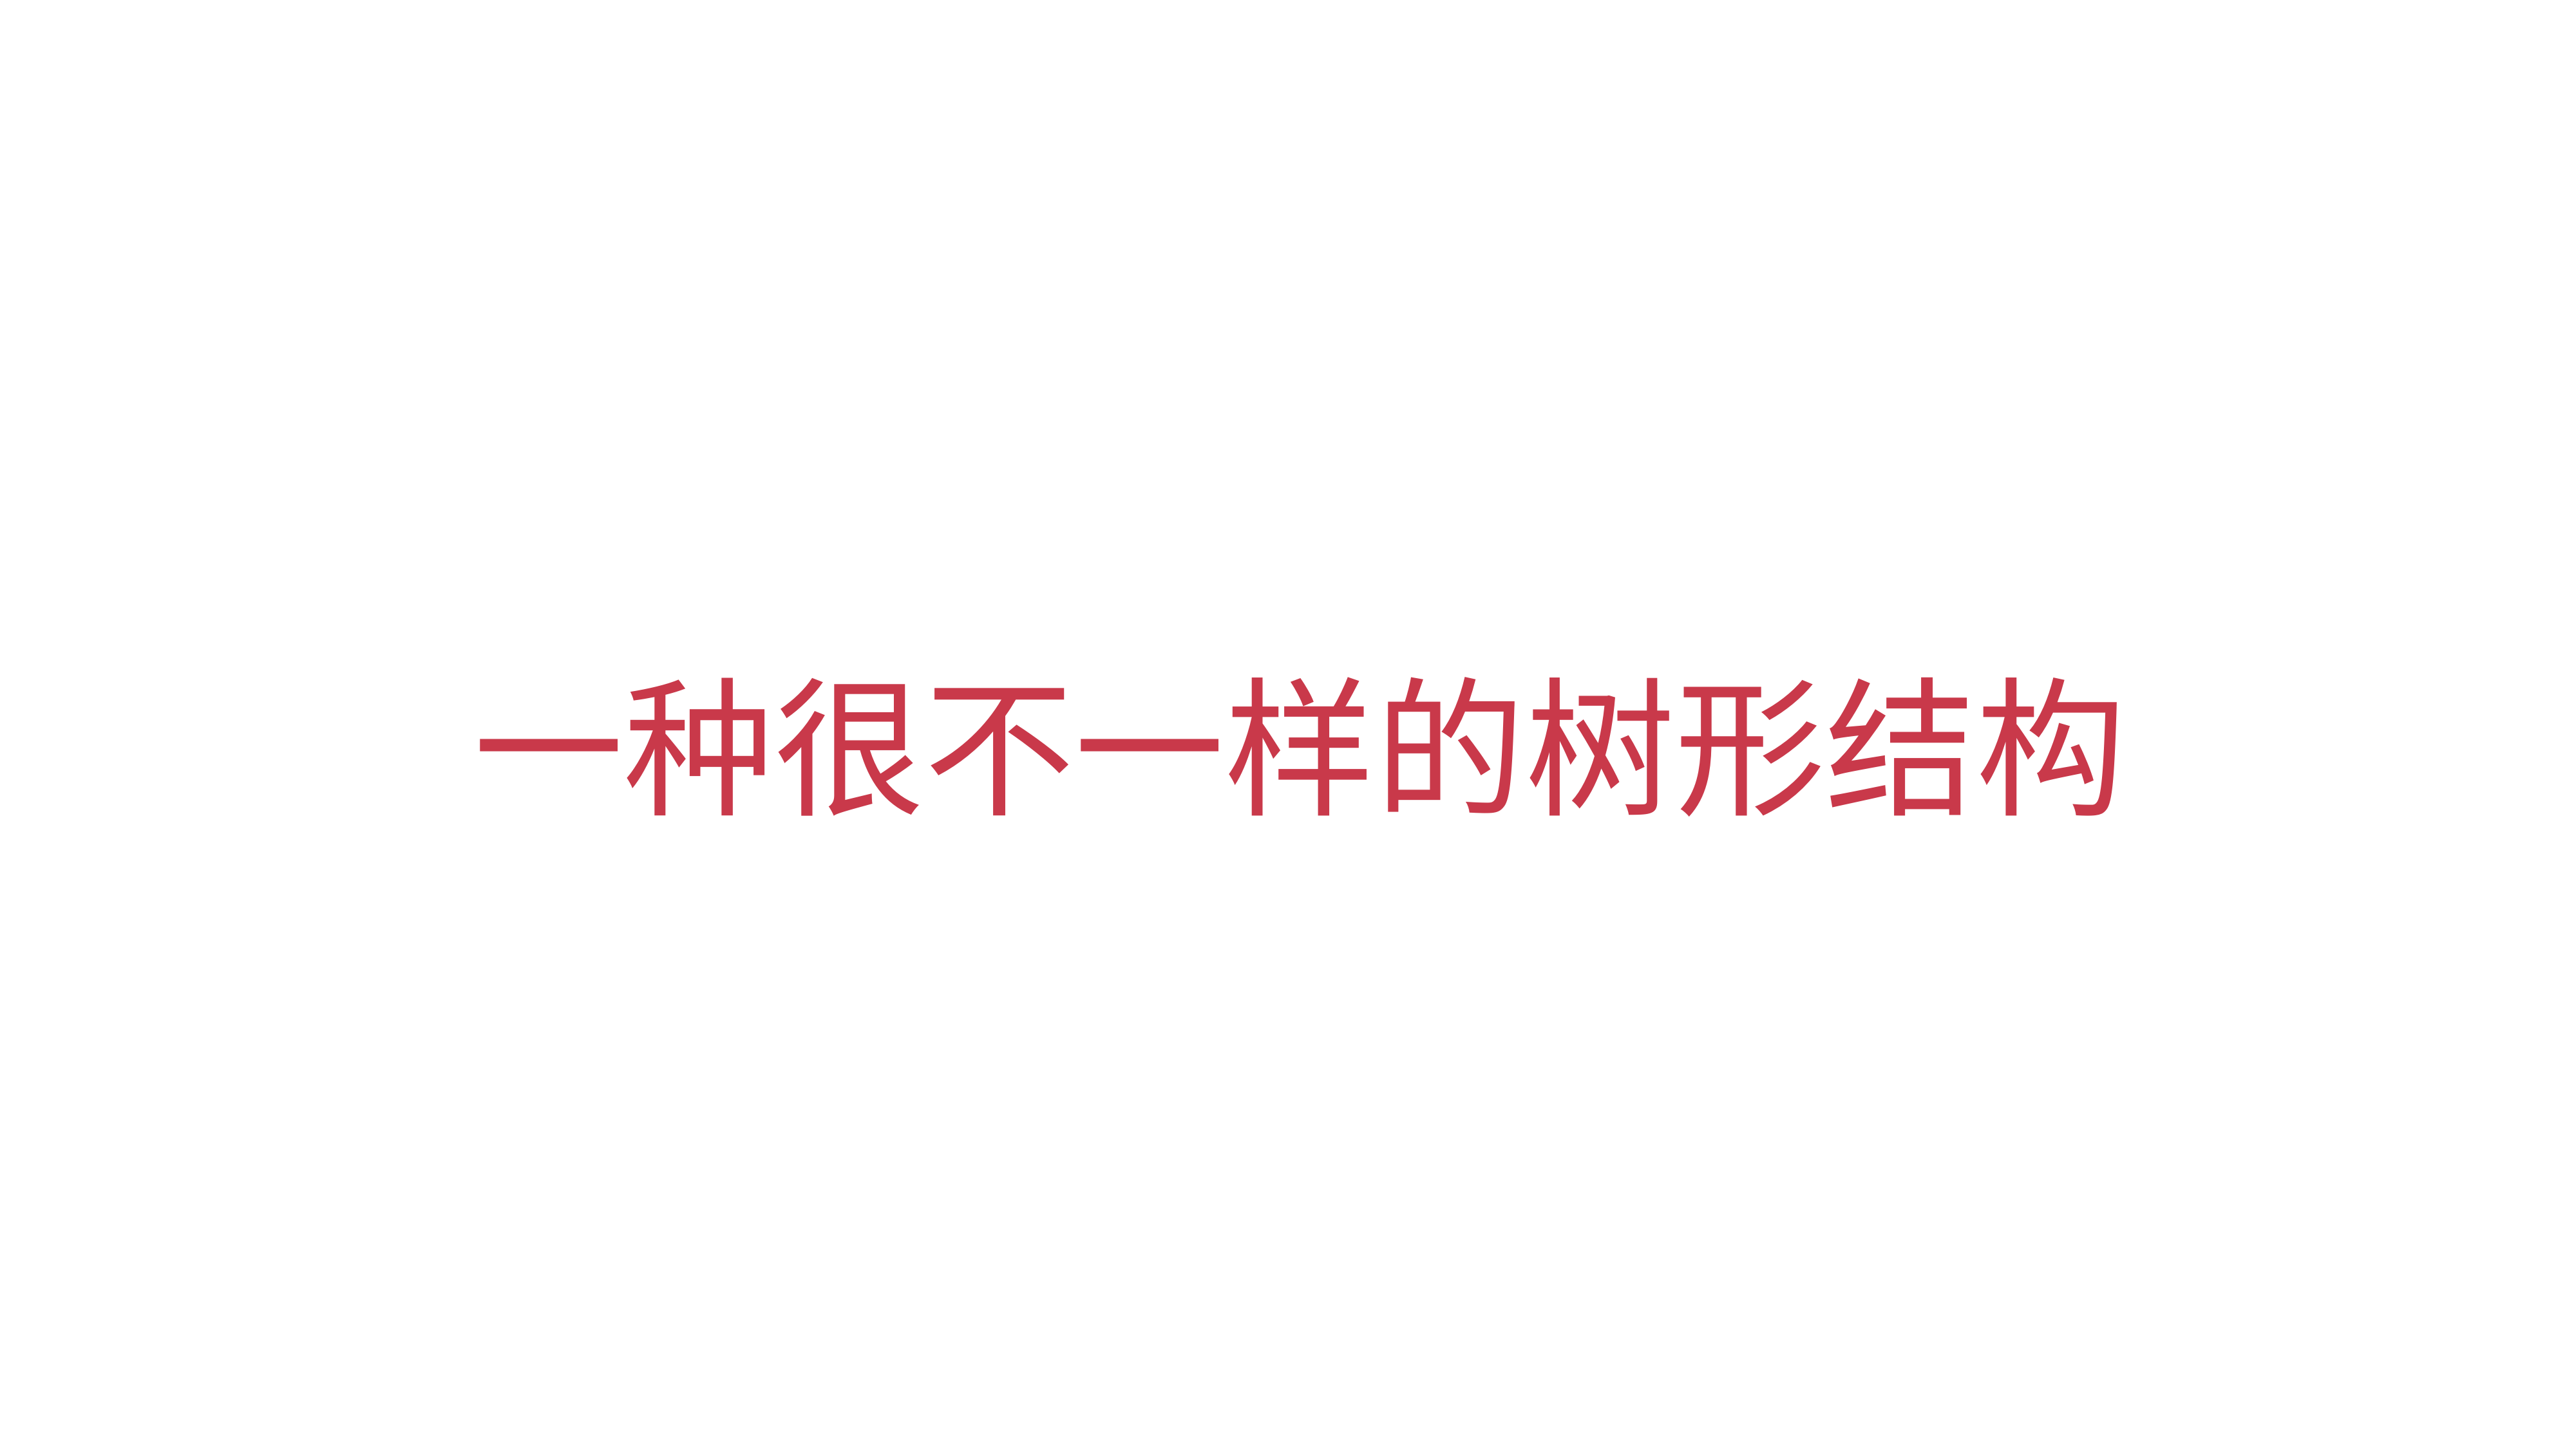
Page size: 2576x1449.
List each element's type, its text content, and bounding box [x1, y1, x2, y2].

title 一种很不一样的树形结构 [187, 609, 2389, 840]
